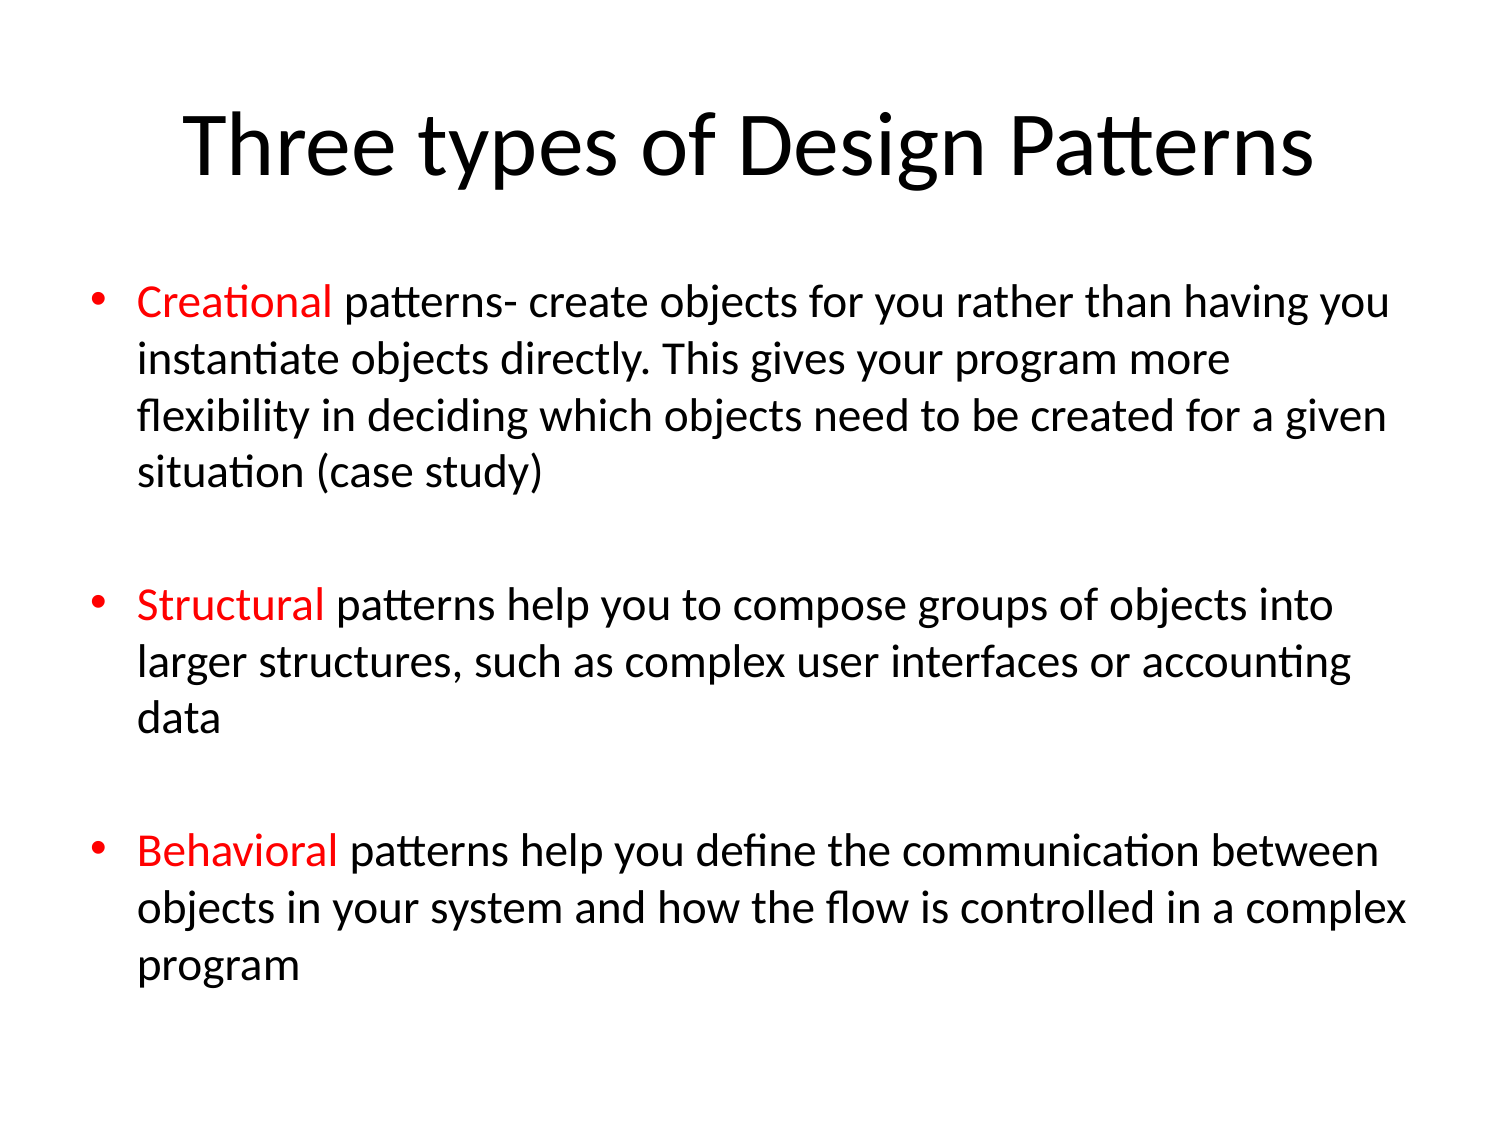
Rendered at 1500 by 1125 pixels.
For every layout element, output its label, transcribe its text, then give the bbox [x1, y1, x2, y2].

title Three types of Design Patterns [75, 45, 1425, 233]
list Creational patterns- create objects for you rather than having you instantiate objects directly. This gives your program more flexibility in deciding which objects need to be created for a given situation (case study) Structural patterns help you to compose groups of objects into larger structures, such as complex user interfaces or accounting data Behavioral patterns help you define the communication between objects in your system and how the flow is controlled in a complex program [75, 262, 1425, 1005]
